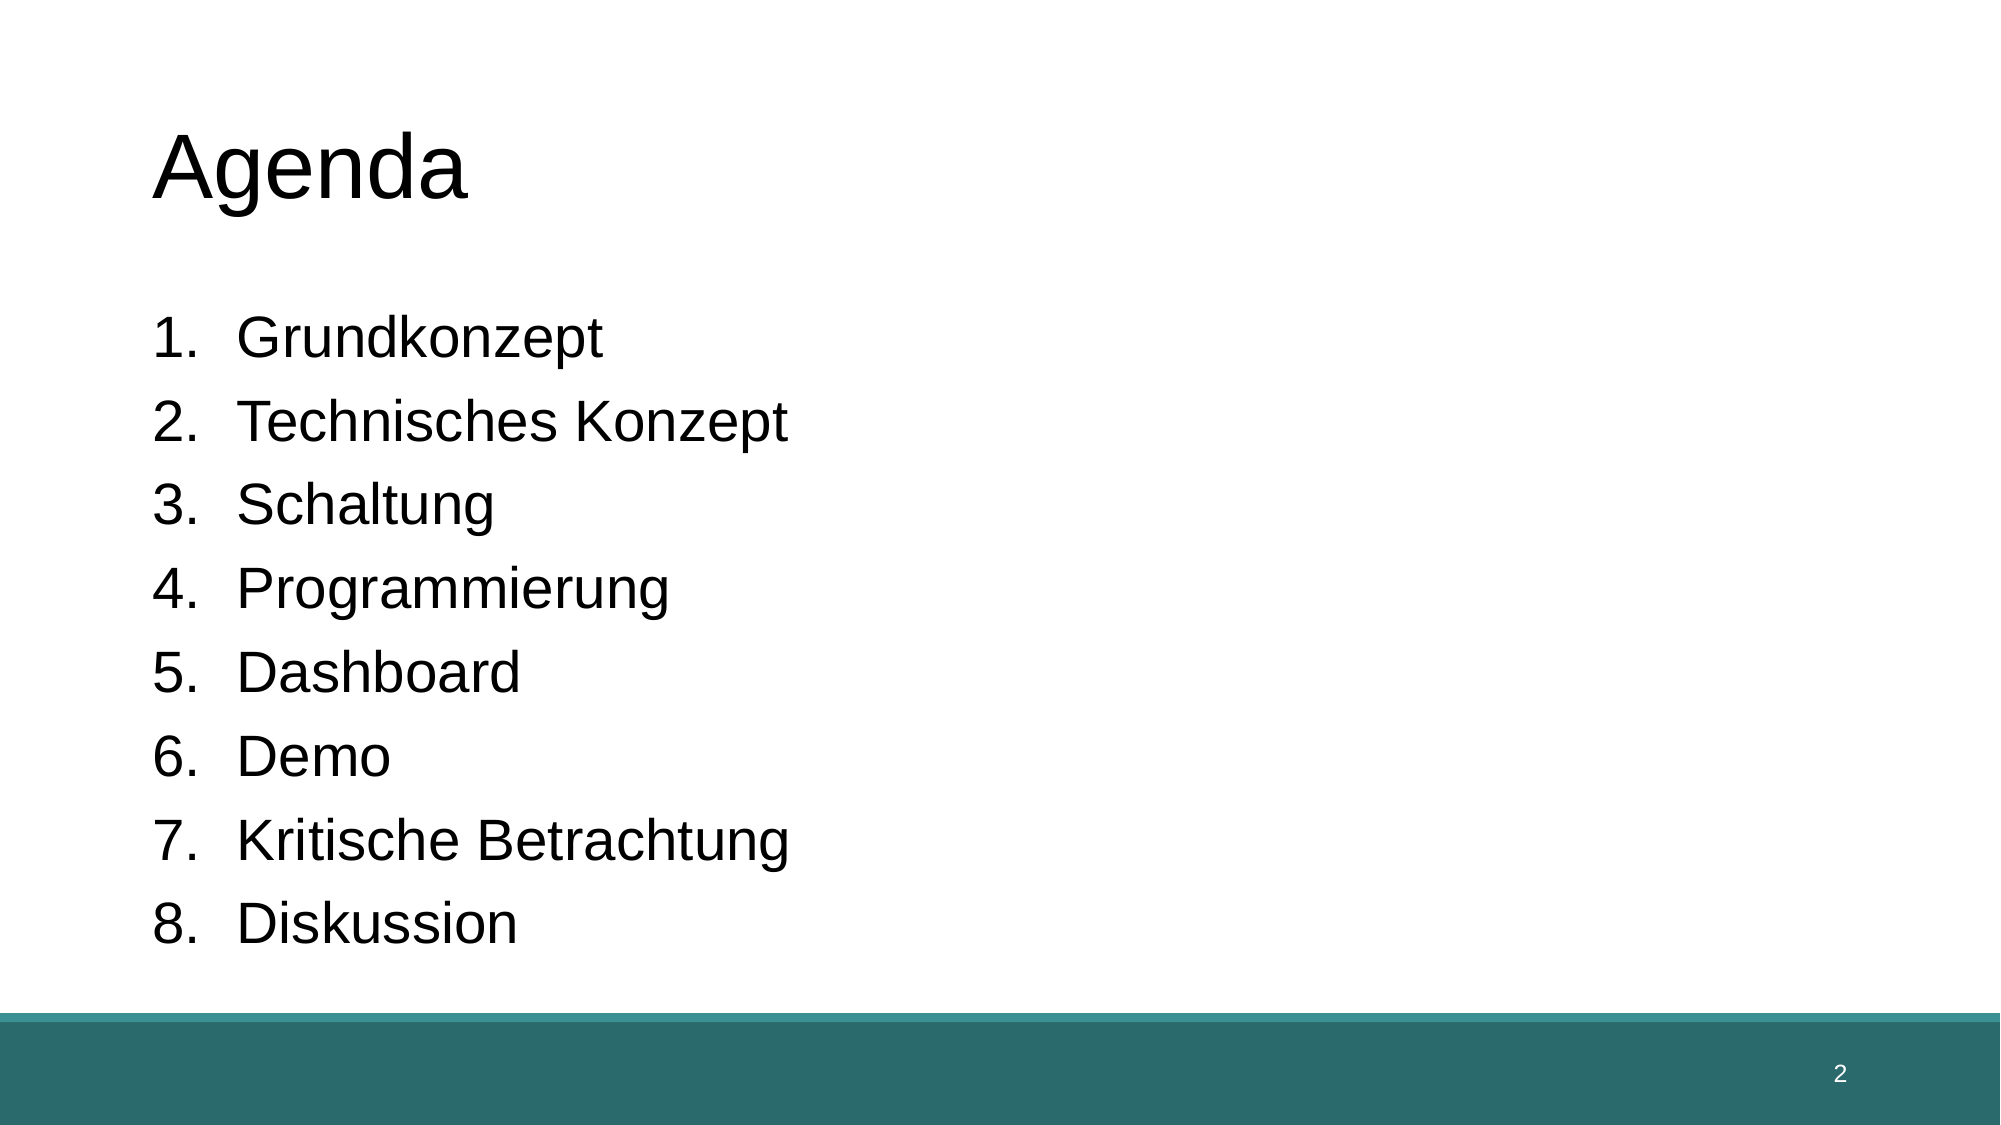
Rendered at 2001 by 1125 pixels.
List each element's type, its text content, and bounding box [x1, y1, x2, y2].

list Grundkonzept Technisches Konzept Schaltung Programmierung Dashboard Demo Kritische Betrachtung Diskussion [137, 299, 1863, 1014]
slide_number 2 [1412, 1042, 1863, 1103]
title Agenda [137, 59, 1863, 278]
